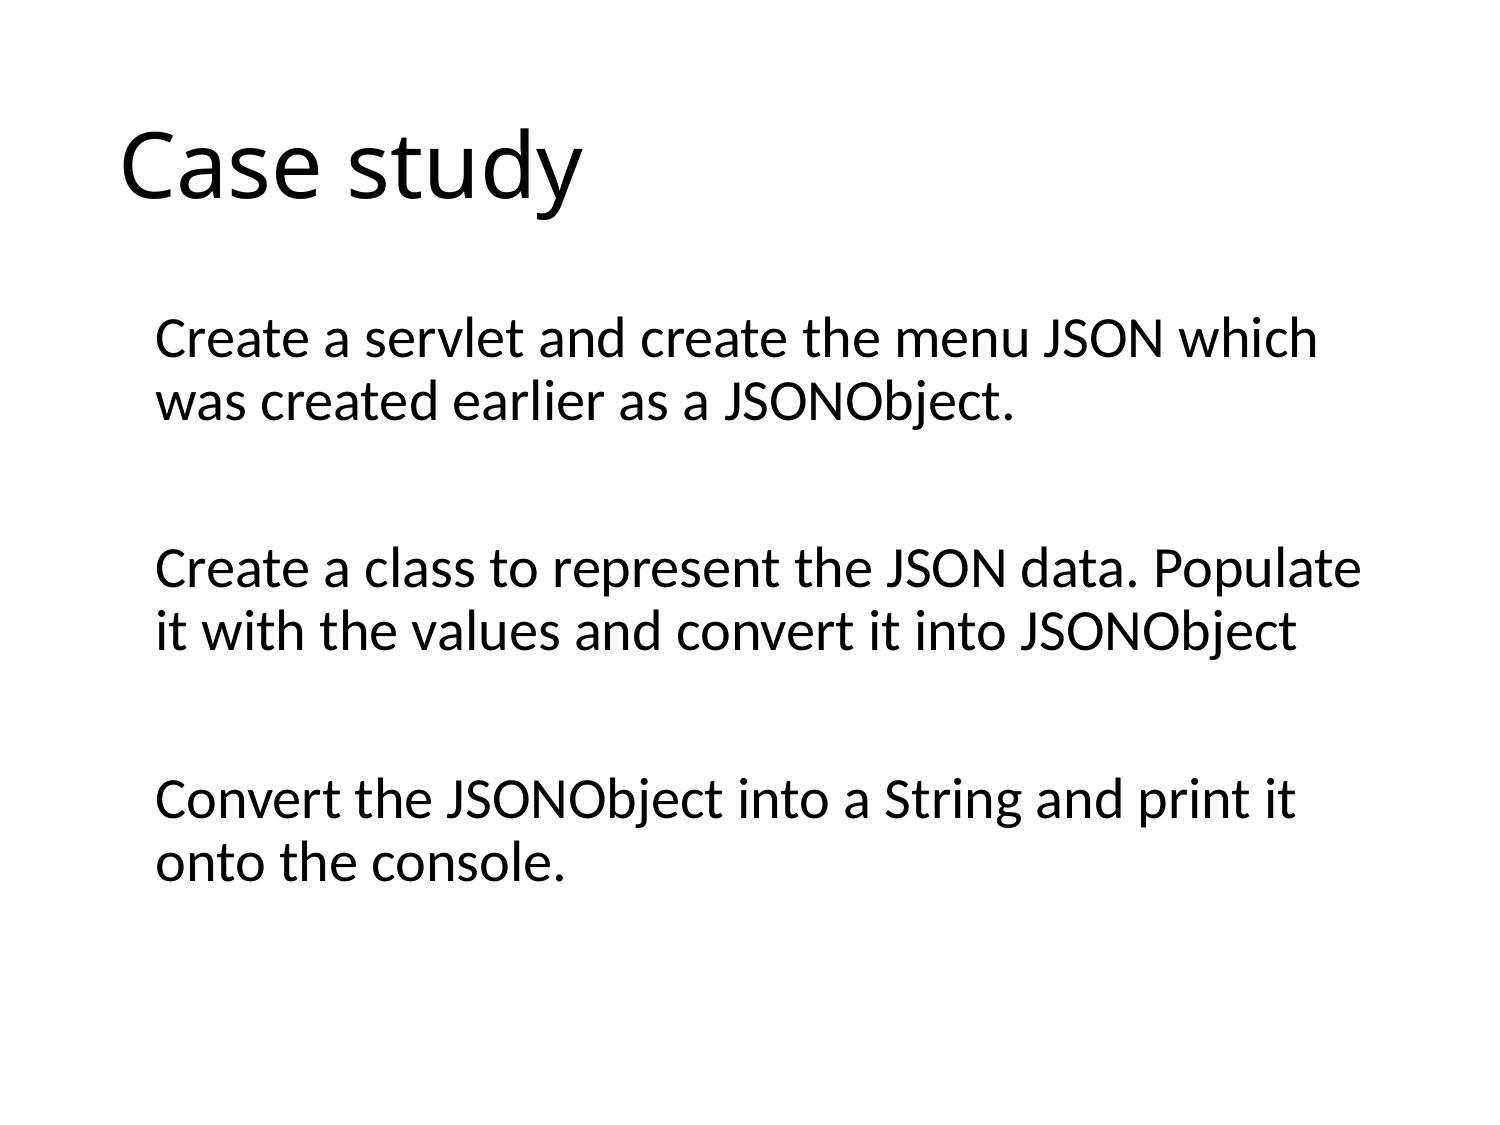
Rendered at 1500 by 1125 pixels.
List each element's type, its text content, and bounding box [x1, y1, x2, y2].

title Case study [103, 59, 1397, 278]
list Create a servlet and create the menu JSON which was created earlier as a JSONObject. Create a class to represent the JSON data. Populate it with the values and convert it into JSONObject Convert the JSONObject into a String and print it onto the console. [103, 299, 1397, 1014]
